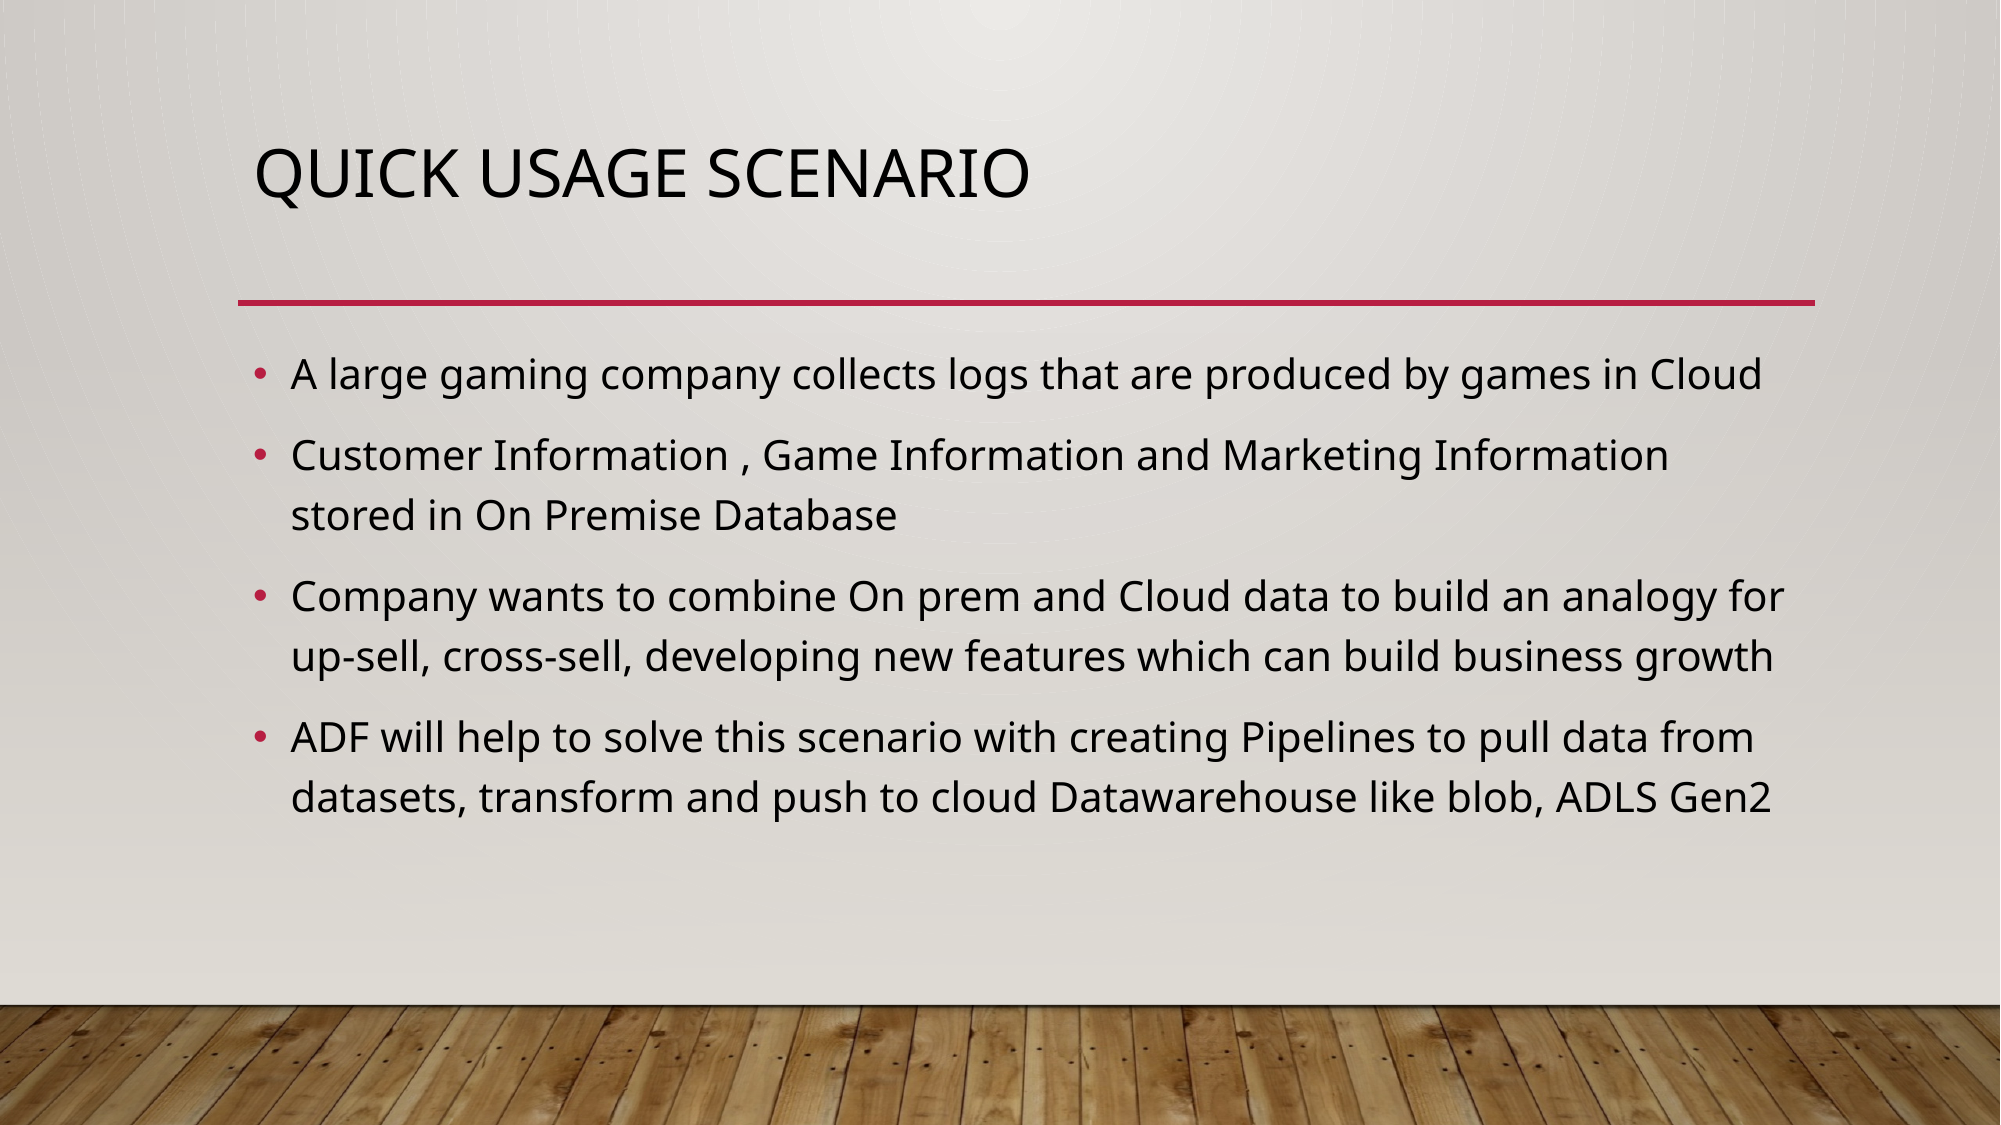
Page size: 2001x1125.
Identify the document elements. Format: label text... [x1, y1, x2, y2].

list A large gaming company collects logs that are produced by games in Cloud Customer Information , Game Information and Marketing Information stored in On Premise Database Company wants to combine On prem and Cloud data to build an analogy for up-sell, cross-sell, developing new features which can build business growth ADF will help to solve this scenario with creating Pipelines to pull data from datasets, transform and push to cloud Datawarehouse like blob, ADLS Gen2 [238, 330, 1814, 897]
title Quick Usage SCENARIO [238, 131, 1814, 305]
picture [0, 1005, 2000, 1125]
